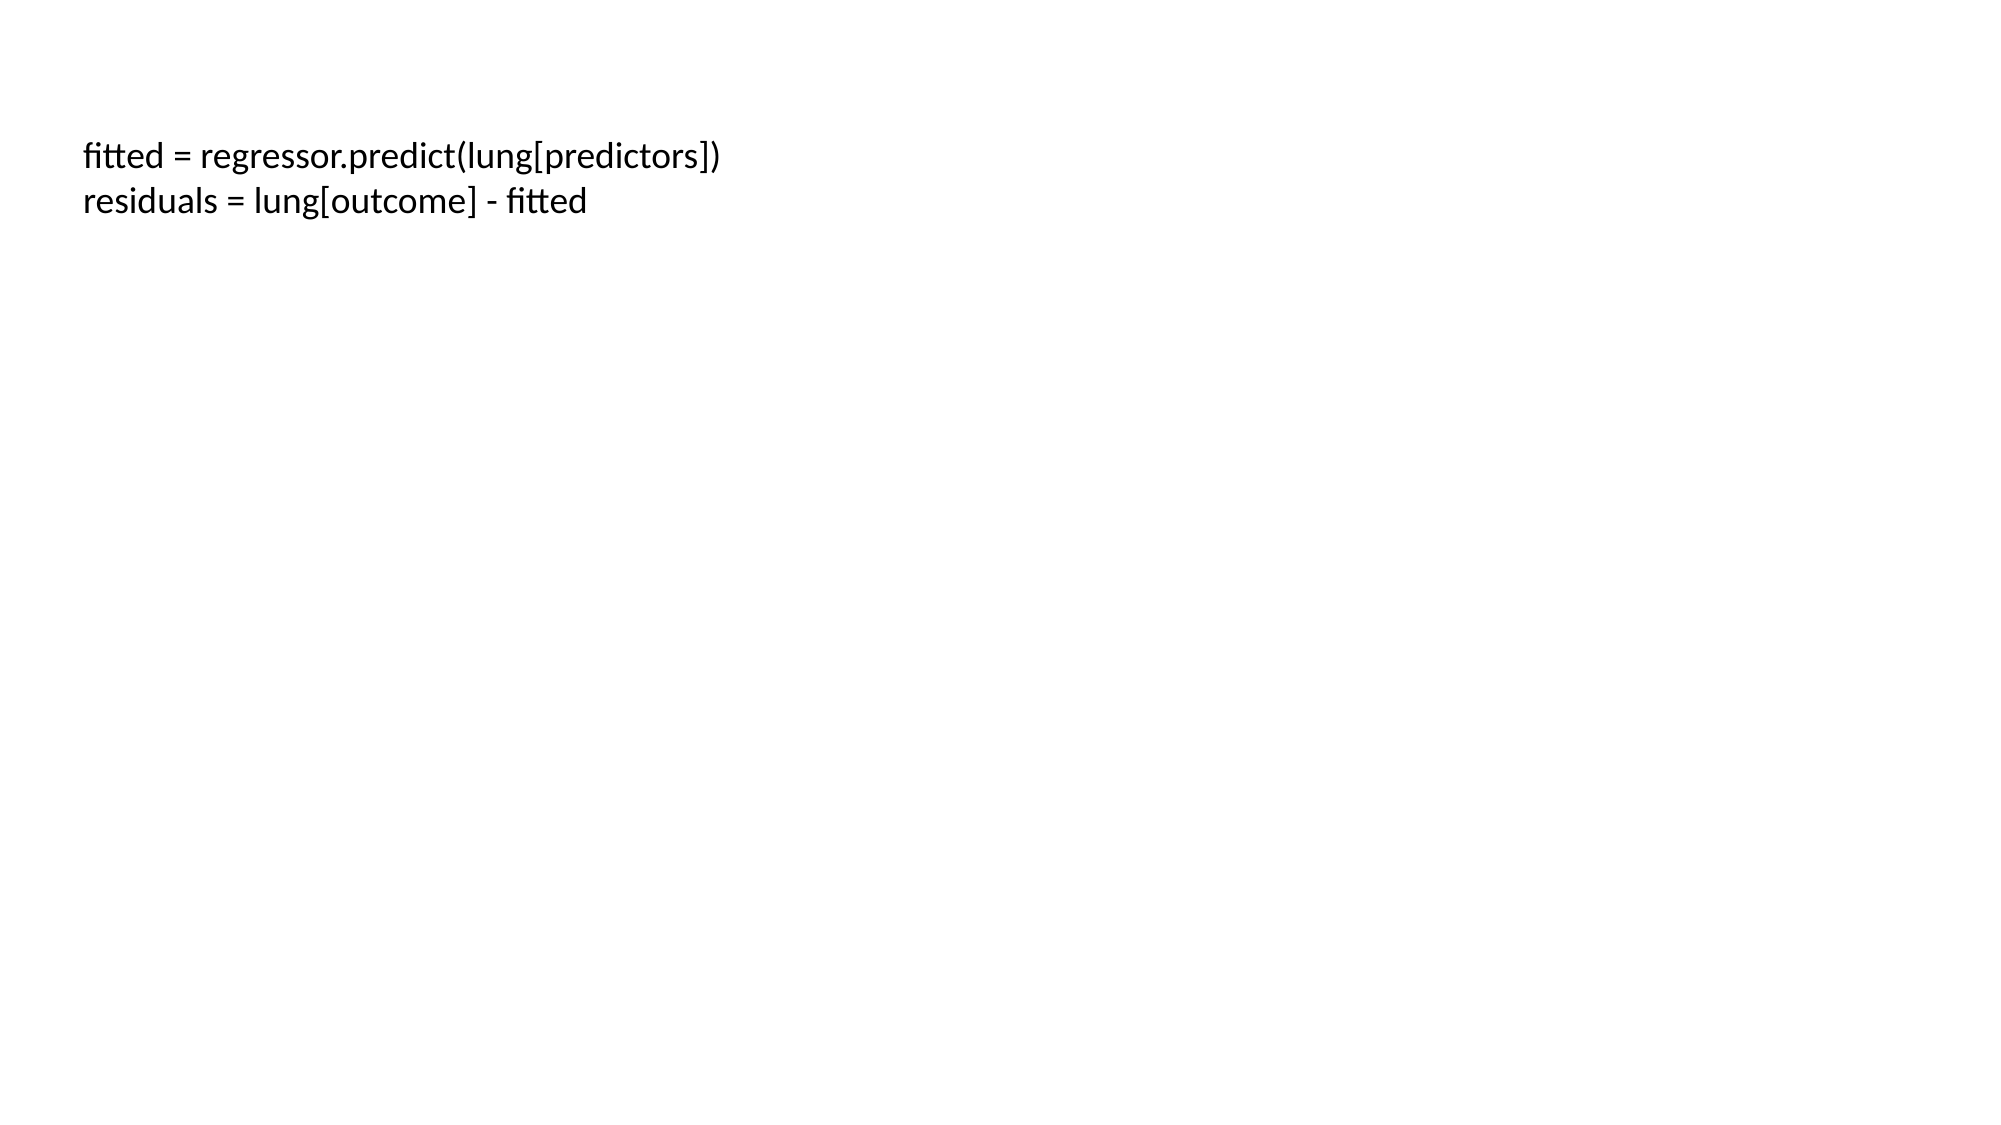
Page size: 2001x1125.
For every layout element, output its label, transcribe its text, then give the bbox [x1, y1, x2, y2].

text_box fitted = regressor.predict(lung[predictors]) residuals = lung[outcome] - fitted [68, 124, 1069, 229]
